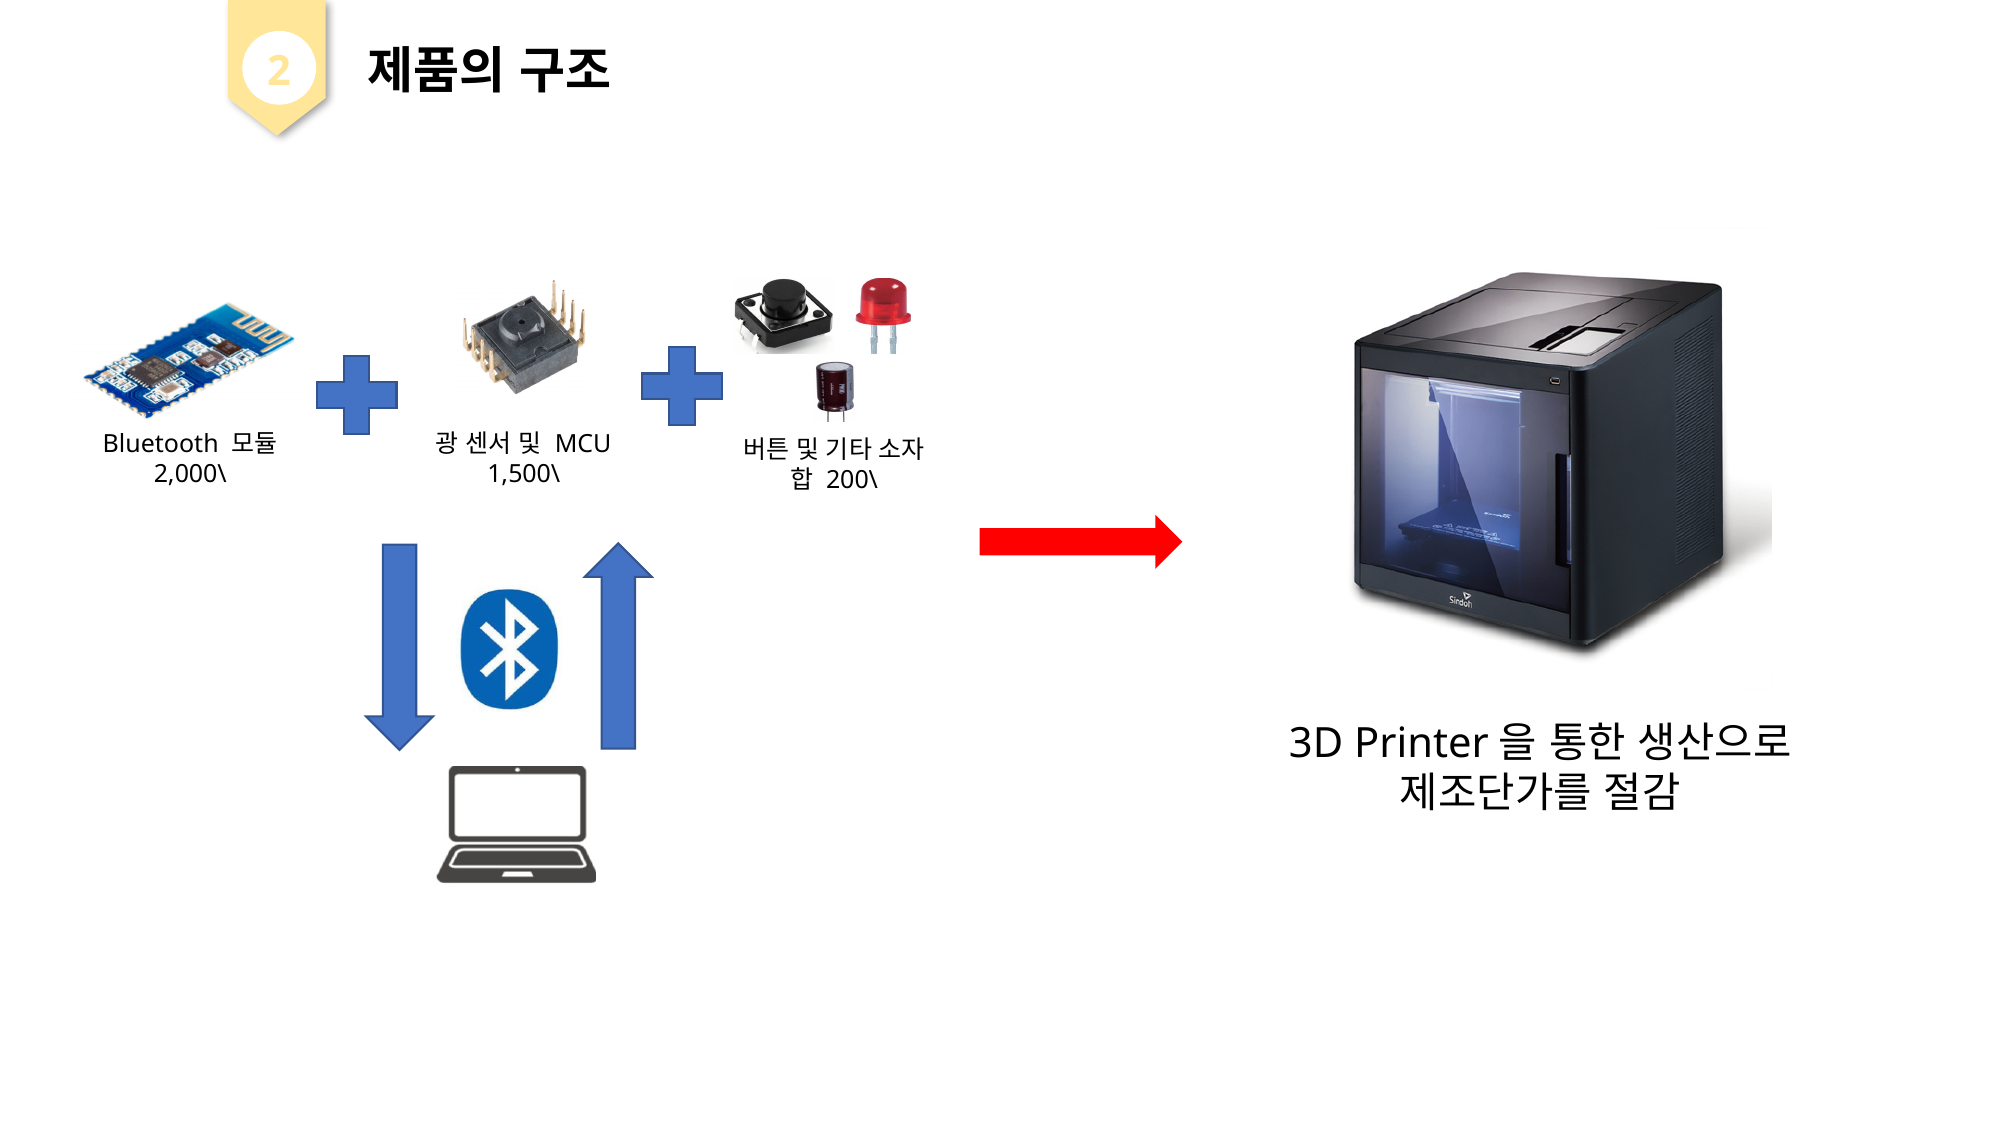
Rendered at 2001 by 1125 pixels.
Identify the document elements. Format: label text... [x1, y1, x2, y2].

text_box [258, 29, 300, 36]
text_box [306, 40, 318, 95]
text_box 2 [252, 36, 306, 101]
text_box 3D Printer을 통한 생산으로 제조단가를 절감 [1251, 708, 1830, 823]
text_box [260, 101, 298, 106]
picture [1309, 227, 1772, 690]
text_box [227, 0, 327, 137]
text_box 제품의 구조 [353, 30, 627, 106]
text_box [978, 512, 1184, 572]
text_box [241, 41, 252, 95]
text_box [69, 278, 952, 890]
